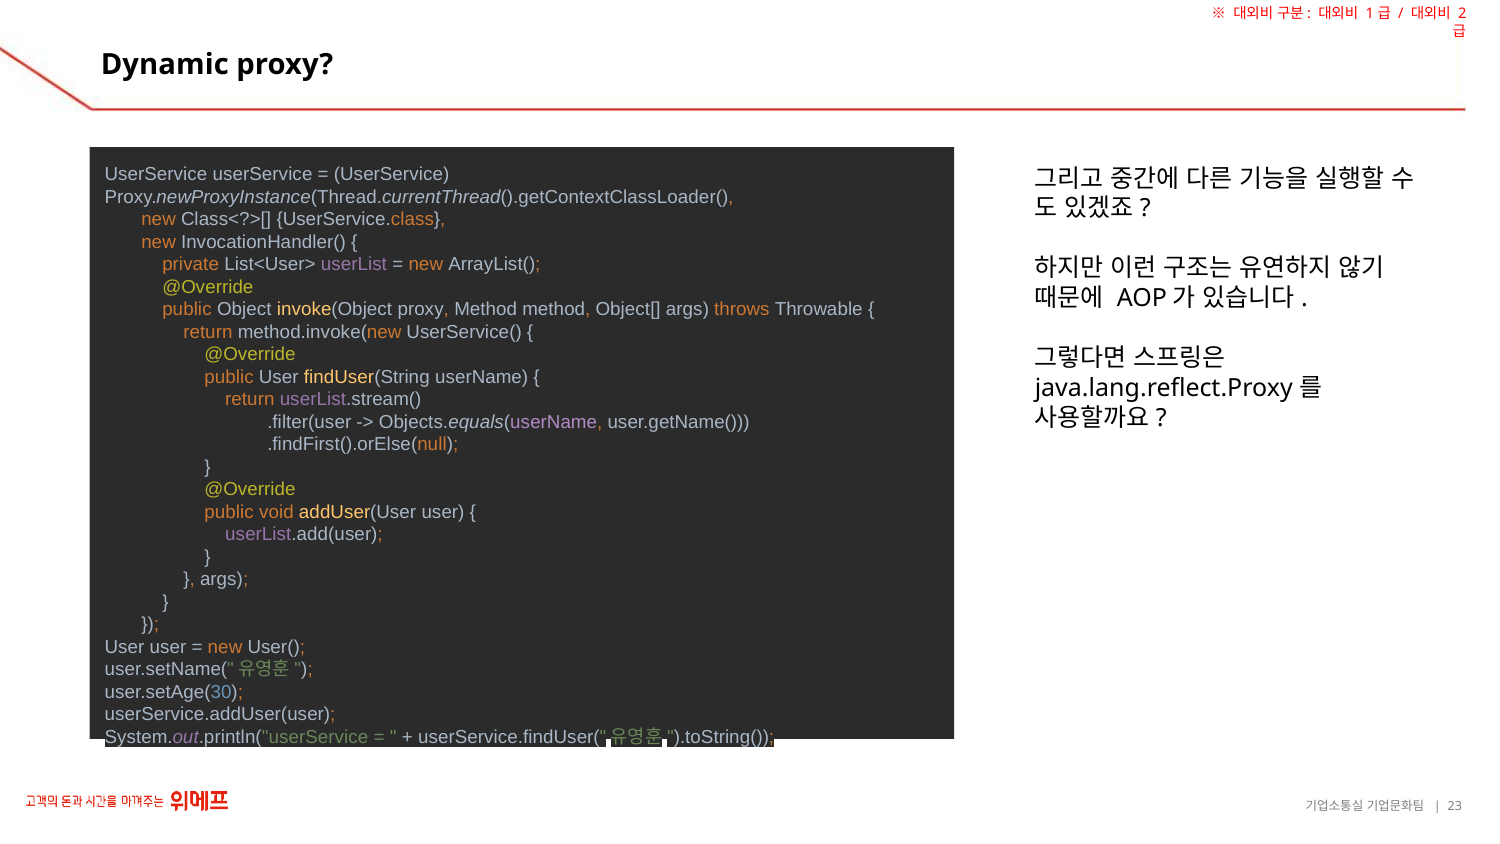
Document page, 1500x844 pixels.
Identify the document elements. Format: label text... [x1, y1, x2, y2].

text_box 그리고 중간에 다른 기능을 실행할 수 도 있겠죠? 하지만 이런 구조는 유연하지 않기 때문에 AOP가 있습니다. 그렇다면 스프링은 java.lang.reflect.Proxy를 사용할까요? [1019, 147, 1455, 610]
title Dynamic proxy? [89, 26, 1390, 104]
picture [0, 34, 1466, 118]
picture [26, 791, 228, 811]
text_box UserService userService = (UserService) Proxy.newProxyInstance(Thread.currentThread().getContextClassLoader(), new Class<?>[] {UserService.class}, new InvocationHandler() { private List<User> userList = new ArrayList(); @Override public Object invoke(Object proxy, Method method, Object[] args) throws Throwable { return method.invoke(new UserService() { @Override public User findUser(String userName) { return userList.stream() .filter(user -> Objects.equals(userName, user.getName())) .findFirst().orElse(null); } @Override public void addUser(User user) { userList.add(user); } }, args); } }); User user = new User(); user.setName("유영훈"); user.setAge(30); userService.addUser(user); System.out.println("userService = " + userService.findUser("유영훈").toString()); [89, 147, 955, 739]
